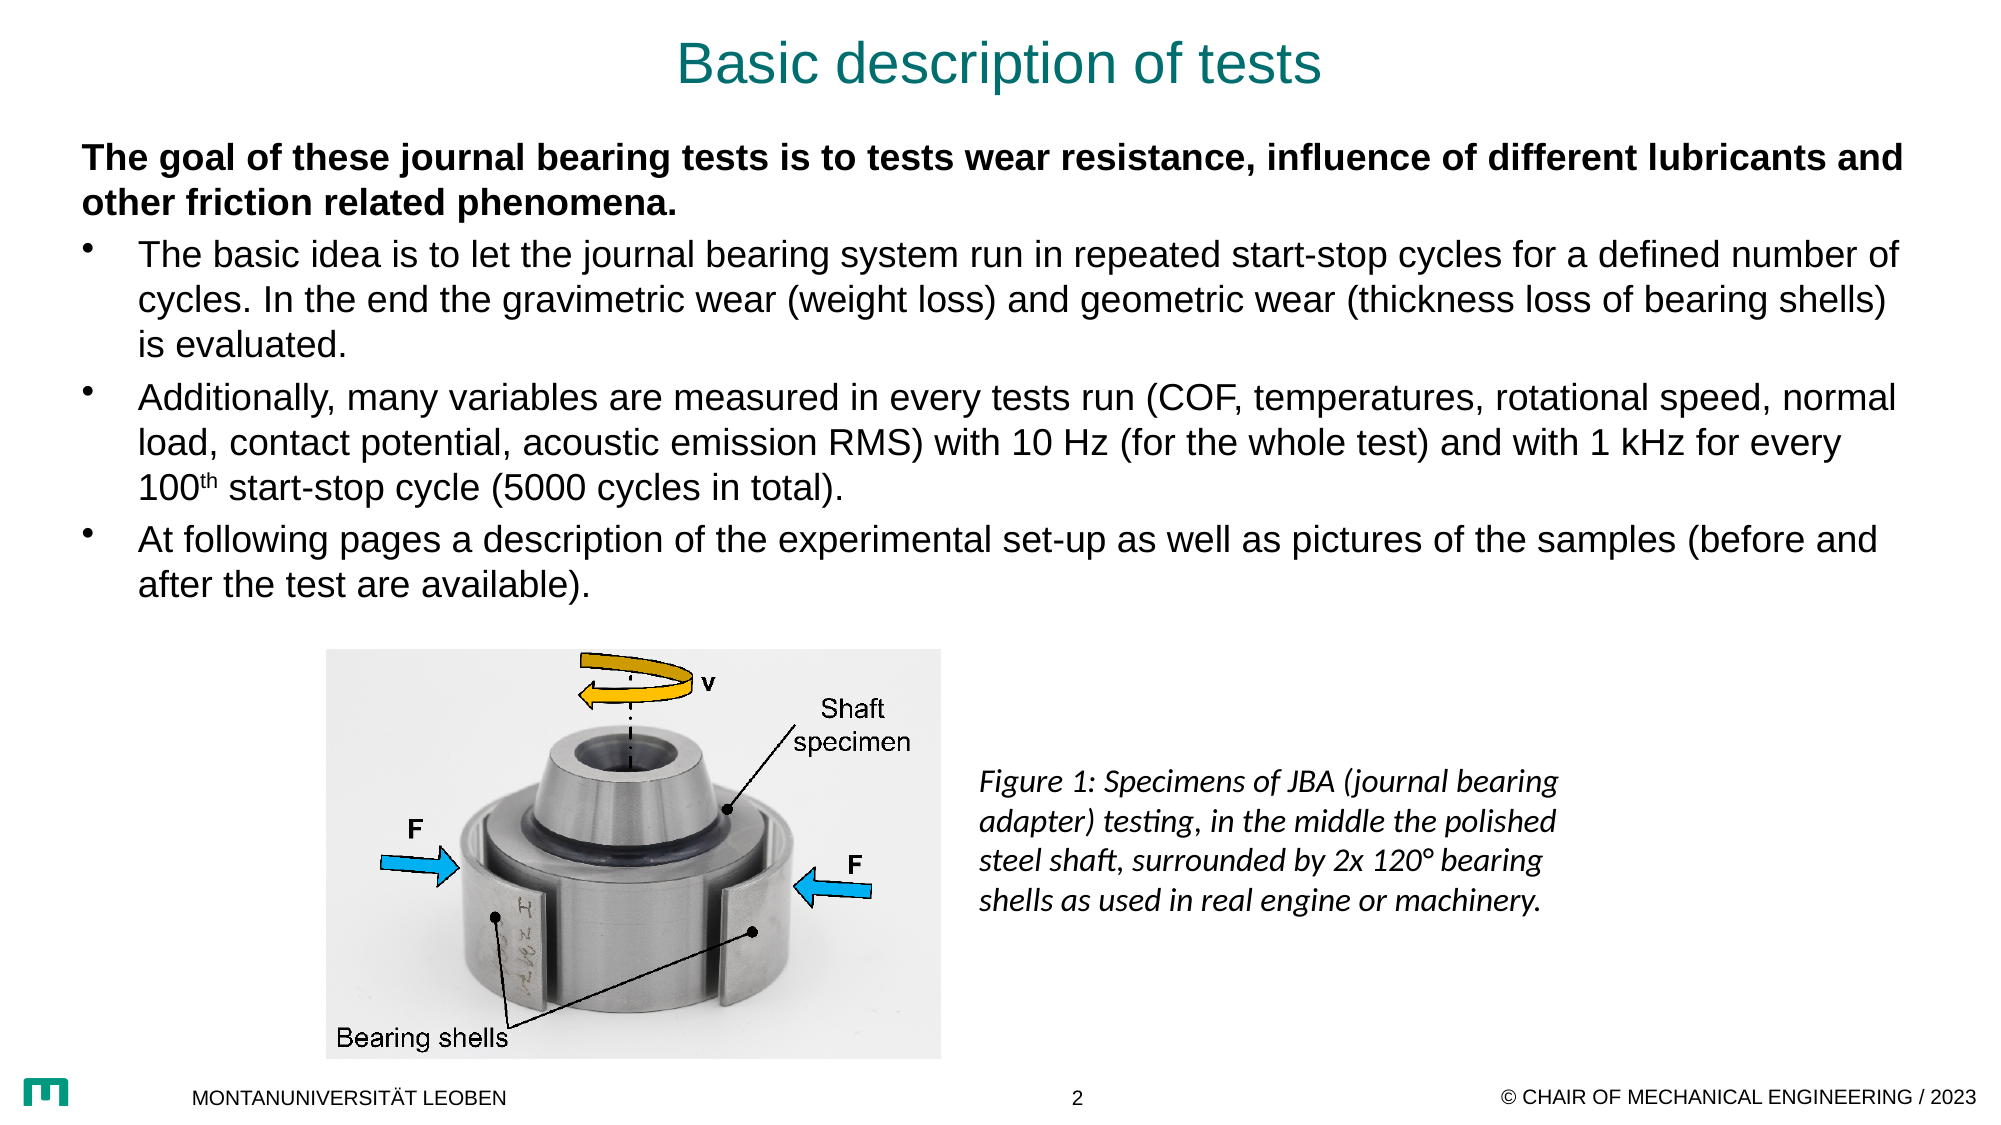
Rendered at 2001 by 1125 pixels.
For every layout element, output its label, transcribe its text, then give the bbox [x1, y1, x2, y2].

picture [326, 648, 942, 1059]
text_box Figure 1: Specimens of JBA (journal bearing adapter) testing, in the middle the polished steel shaft, surrounded by 2x 120° bearing shells as used in real engine or machinery. [964, 751, 1623, 926]
picture [23, 1078, 71, 1106]
title Basic description of tests [291, 31, 1709, 91]
text_box The goal of these journal bearing tests is to tests wear resistance, influence of different lubricants and other friction related phenomena. The basic idea is to let the journal bearing system run in repeated start-stop cycles for a defined number of cycles. In the end the gravimetric wear (weight loss) and geometric wear (thickness loss of bearing shells) is evaluated. Additionally, many variables are measured in every tests run (COF, temperatures, rotational speed, normal load, contact potential, acoustic emission RMS) with 10 Hz (for the whole test) and with 1 kHz for every 100th start-stop cycle (5000 cycles in total). At following pages a description of the experimental set-up as well as pictures of the samples (before and after the test are available). [66, 125, 1922, 1059]
